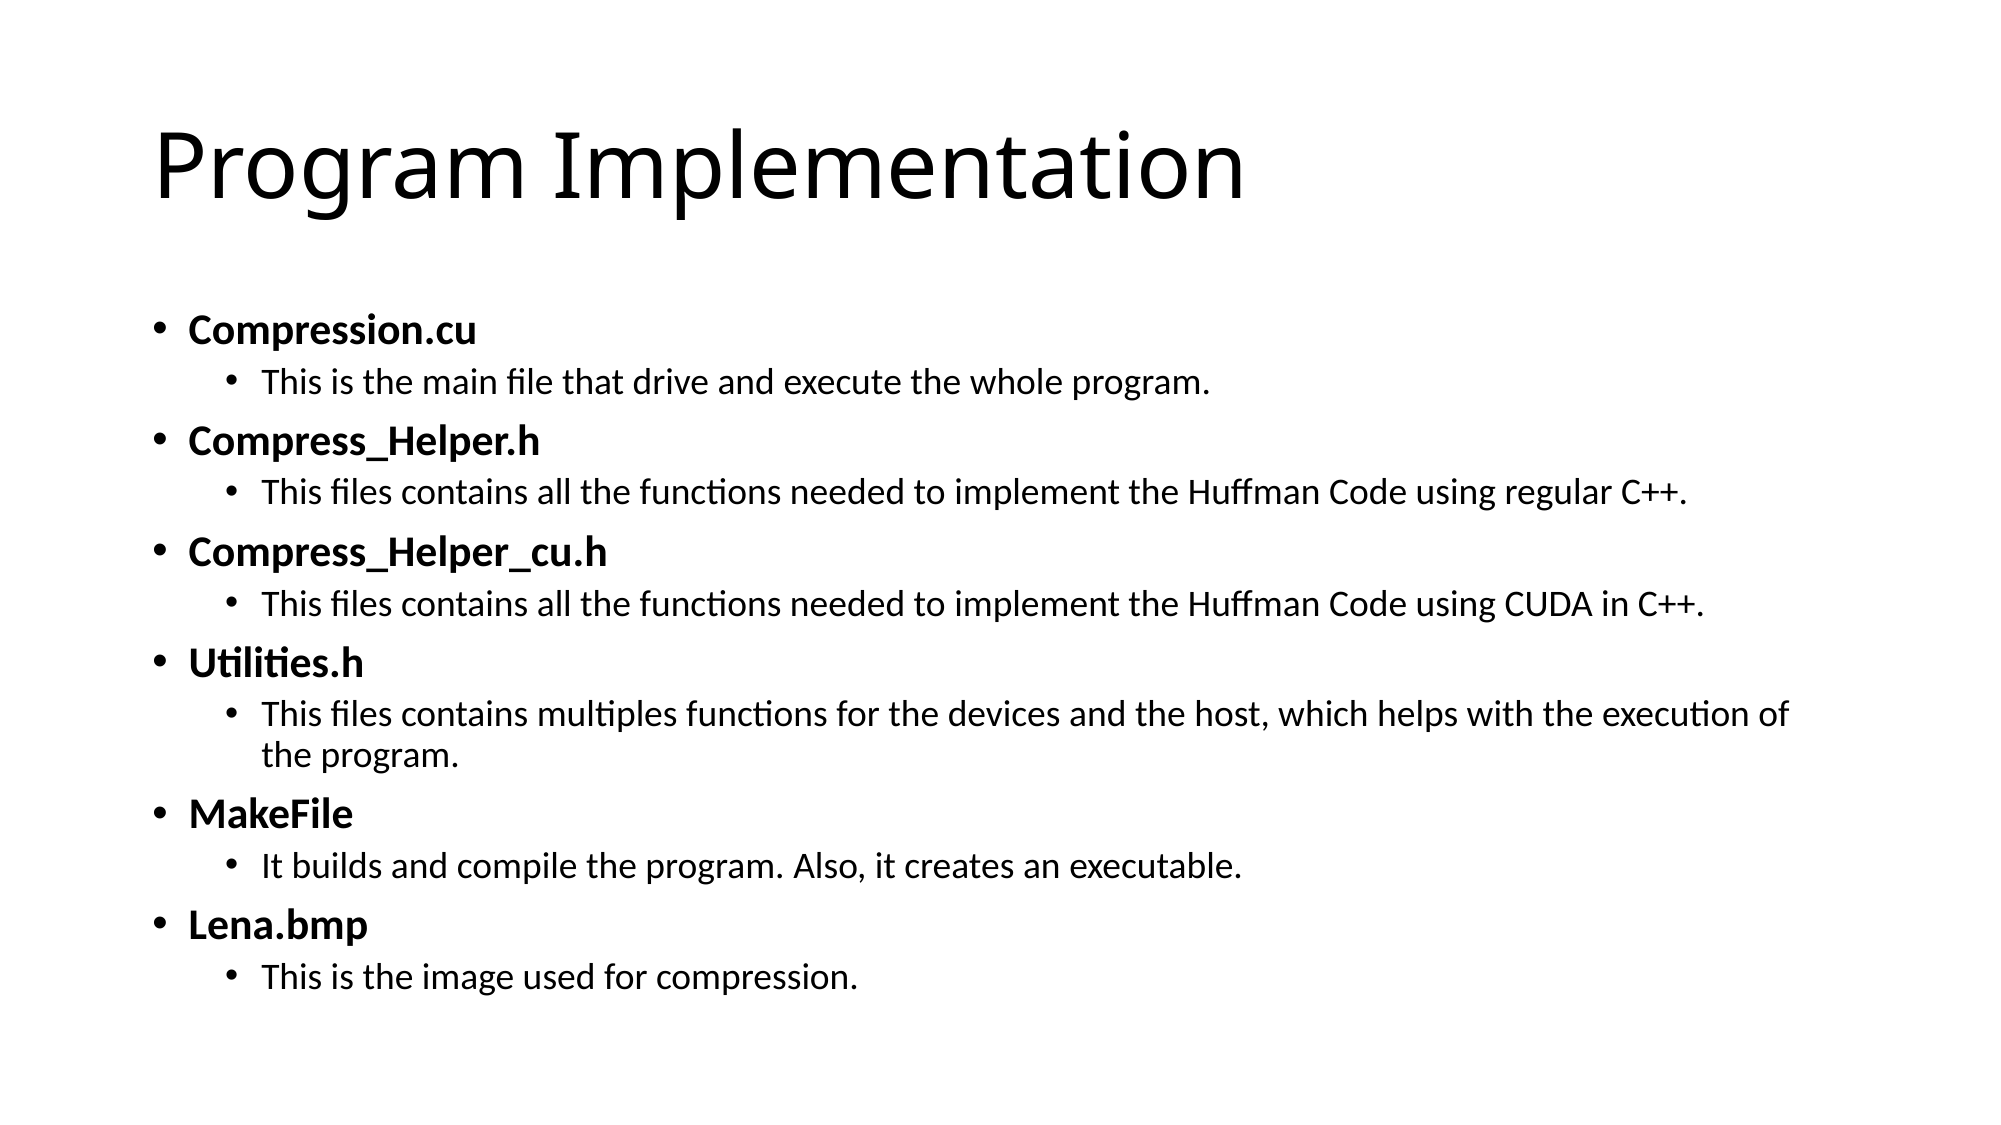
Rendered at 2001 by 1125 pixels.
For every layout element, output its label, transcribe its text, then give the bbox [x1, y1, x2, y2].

title Program Implementation [137, 59, 1863, 278]
list Compression.cu This is the main file that drive and execute the whole program. Compress_Helper.h This files contains all the functions needed to implement the Huffman Code using regular C++. Compress_Helper_cu.h This files contains all the functions needed to implement the Huffman Code using CUDA in C++. Utilities.h This files contains multiples functions for the devices and the host, which helps with the execution of the program. MakeFile It builds and compile the program. Also, it creates an executable. Lena.bmp This is the image used for compression. [137, 299, 1863, 1014]
